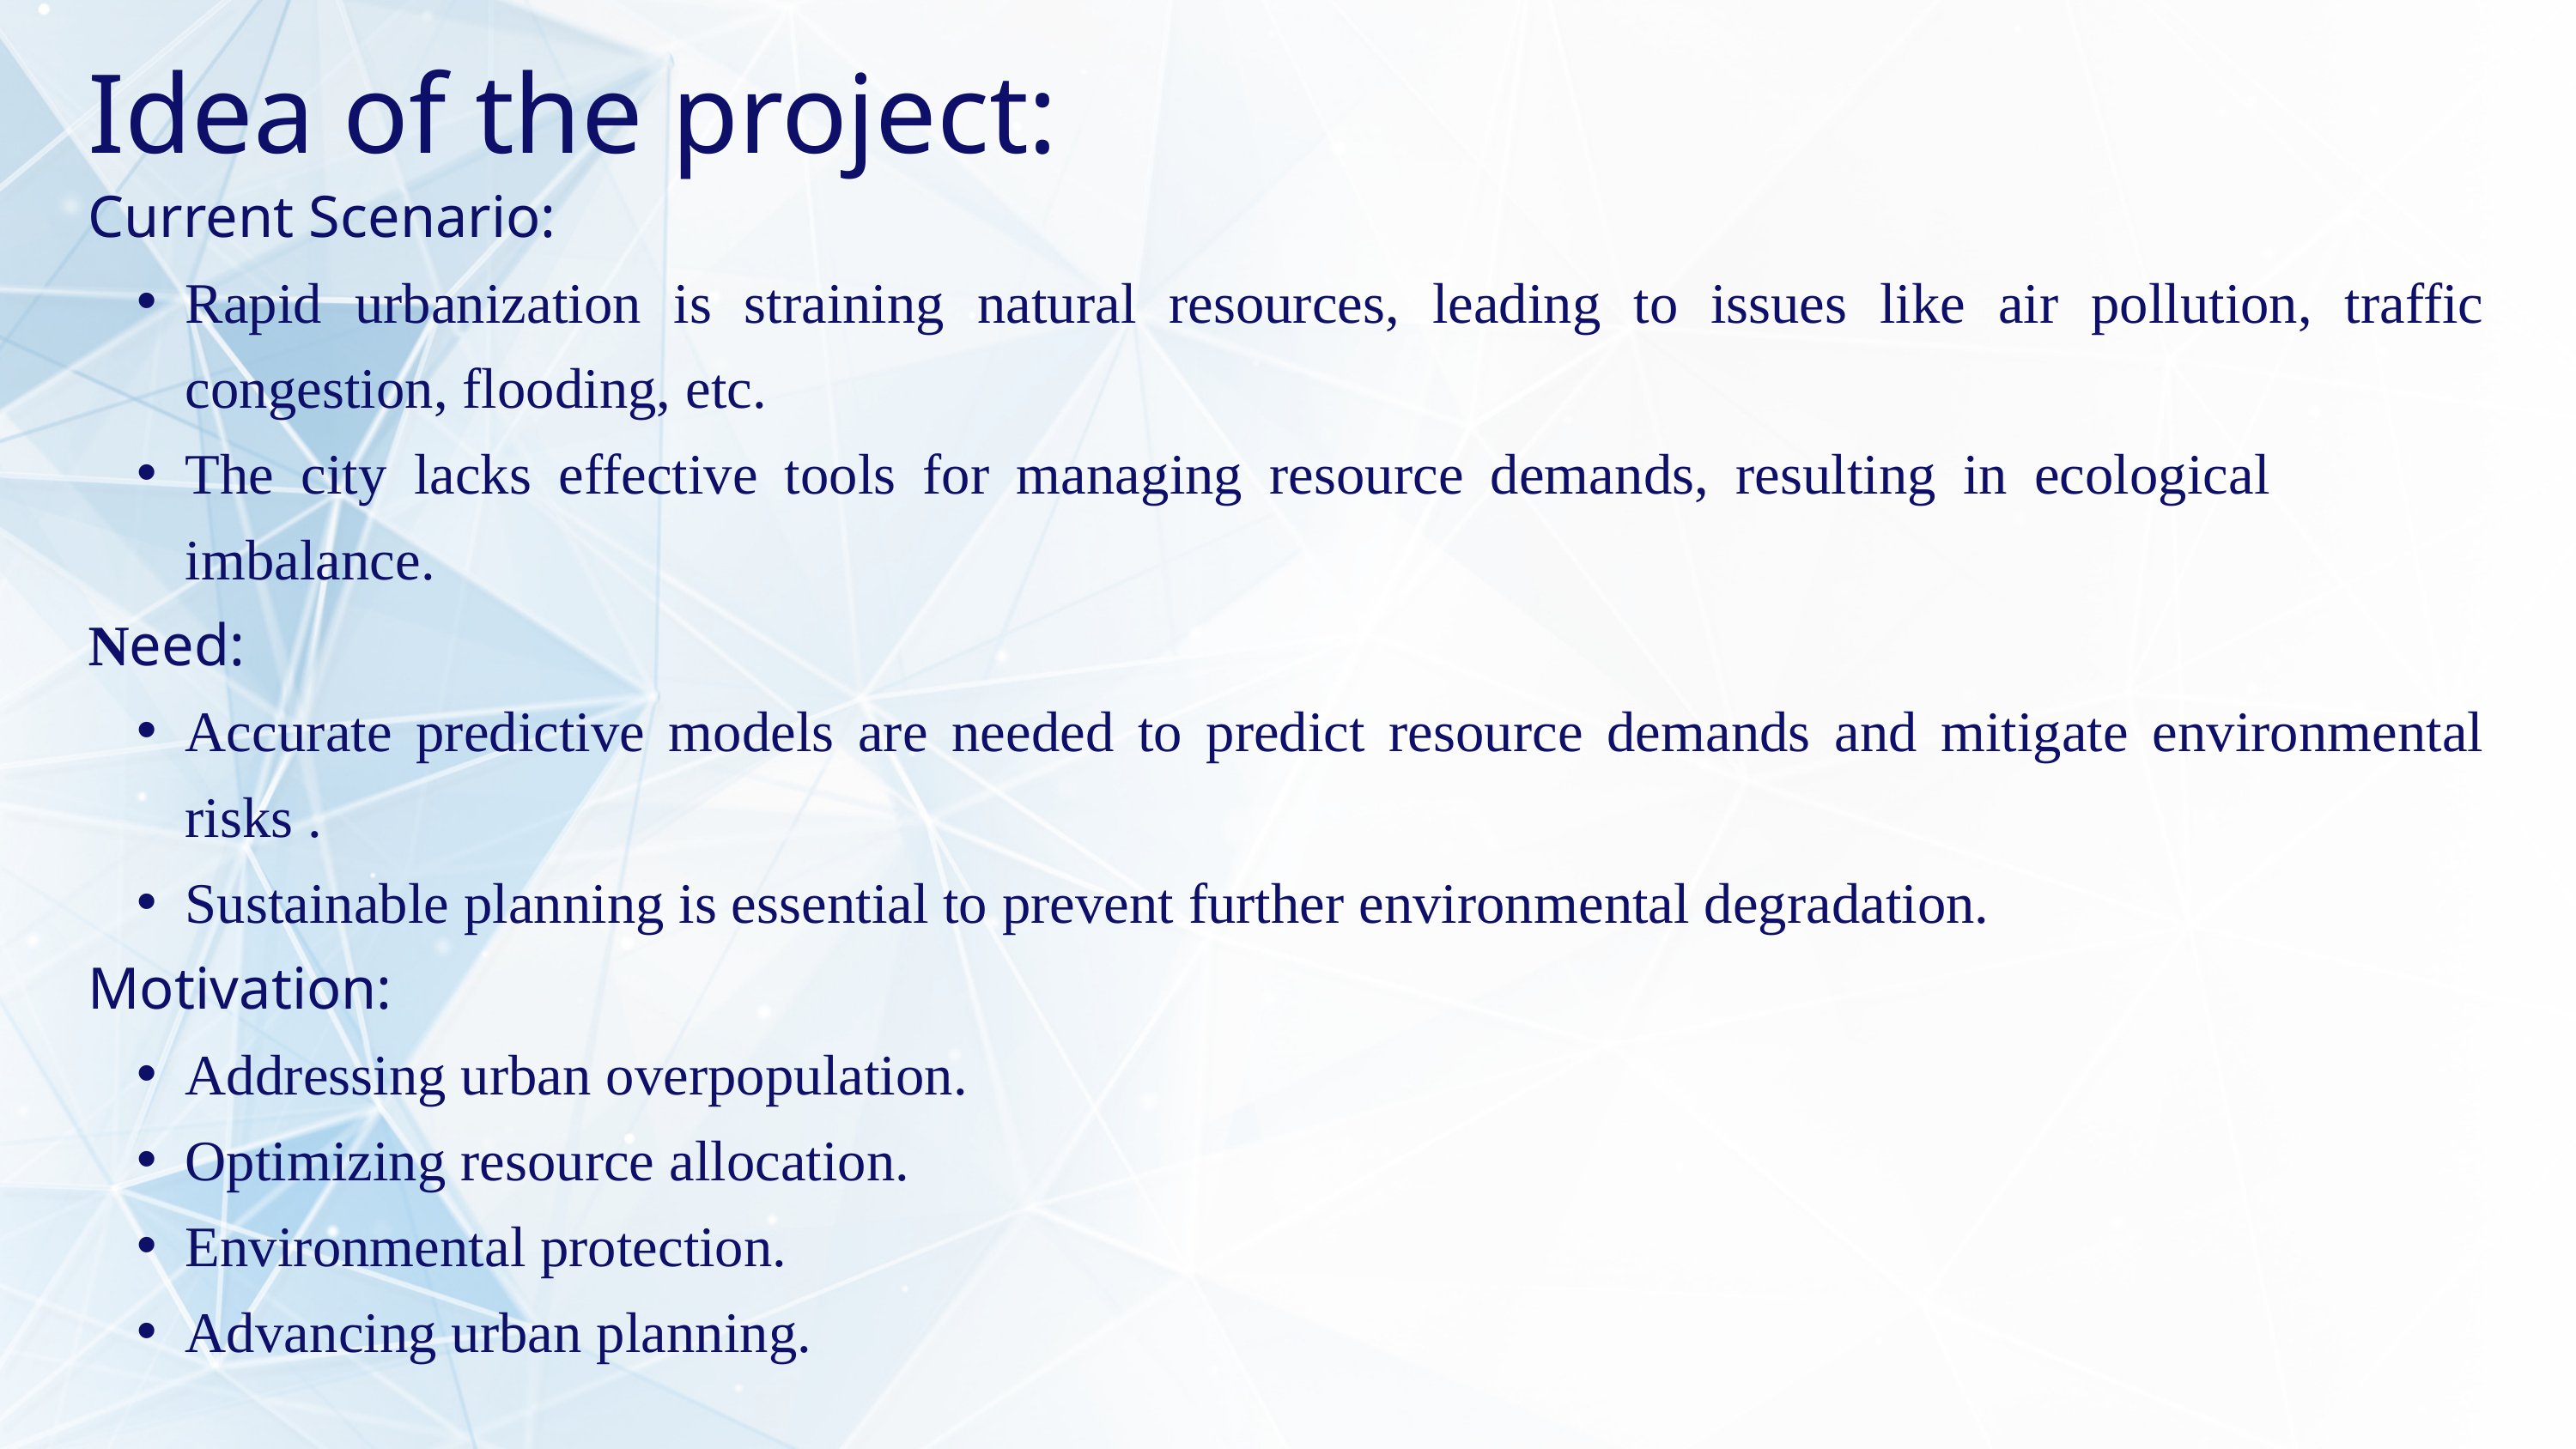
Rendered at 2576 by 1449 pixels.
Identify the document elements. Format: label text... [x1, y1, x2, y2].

text_box Current Scenario: Rapid urbanization is straining natural resources, leading to issues like air pollution, traffic congestion, flooding, etc. The city lacks effective tools for managing resource demands, resulting in ecological imbalance. Need: Accurate predictive models are needed to predict resource demands and mitigate environmental risks . Sustainable planning is essential to prevent further environmental degradation. Motivation: Addressing urban overpopulation. Optimizing resource allocation. Environmental protection. Advancing urban planning. [88, 162, 2488, 1365]
text_box [0, 0, 2576, 1449]
text_box Idea of the project: [88, 21, 1503, 162]
